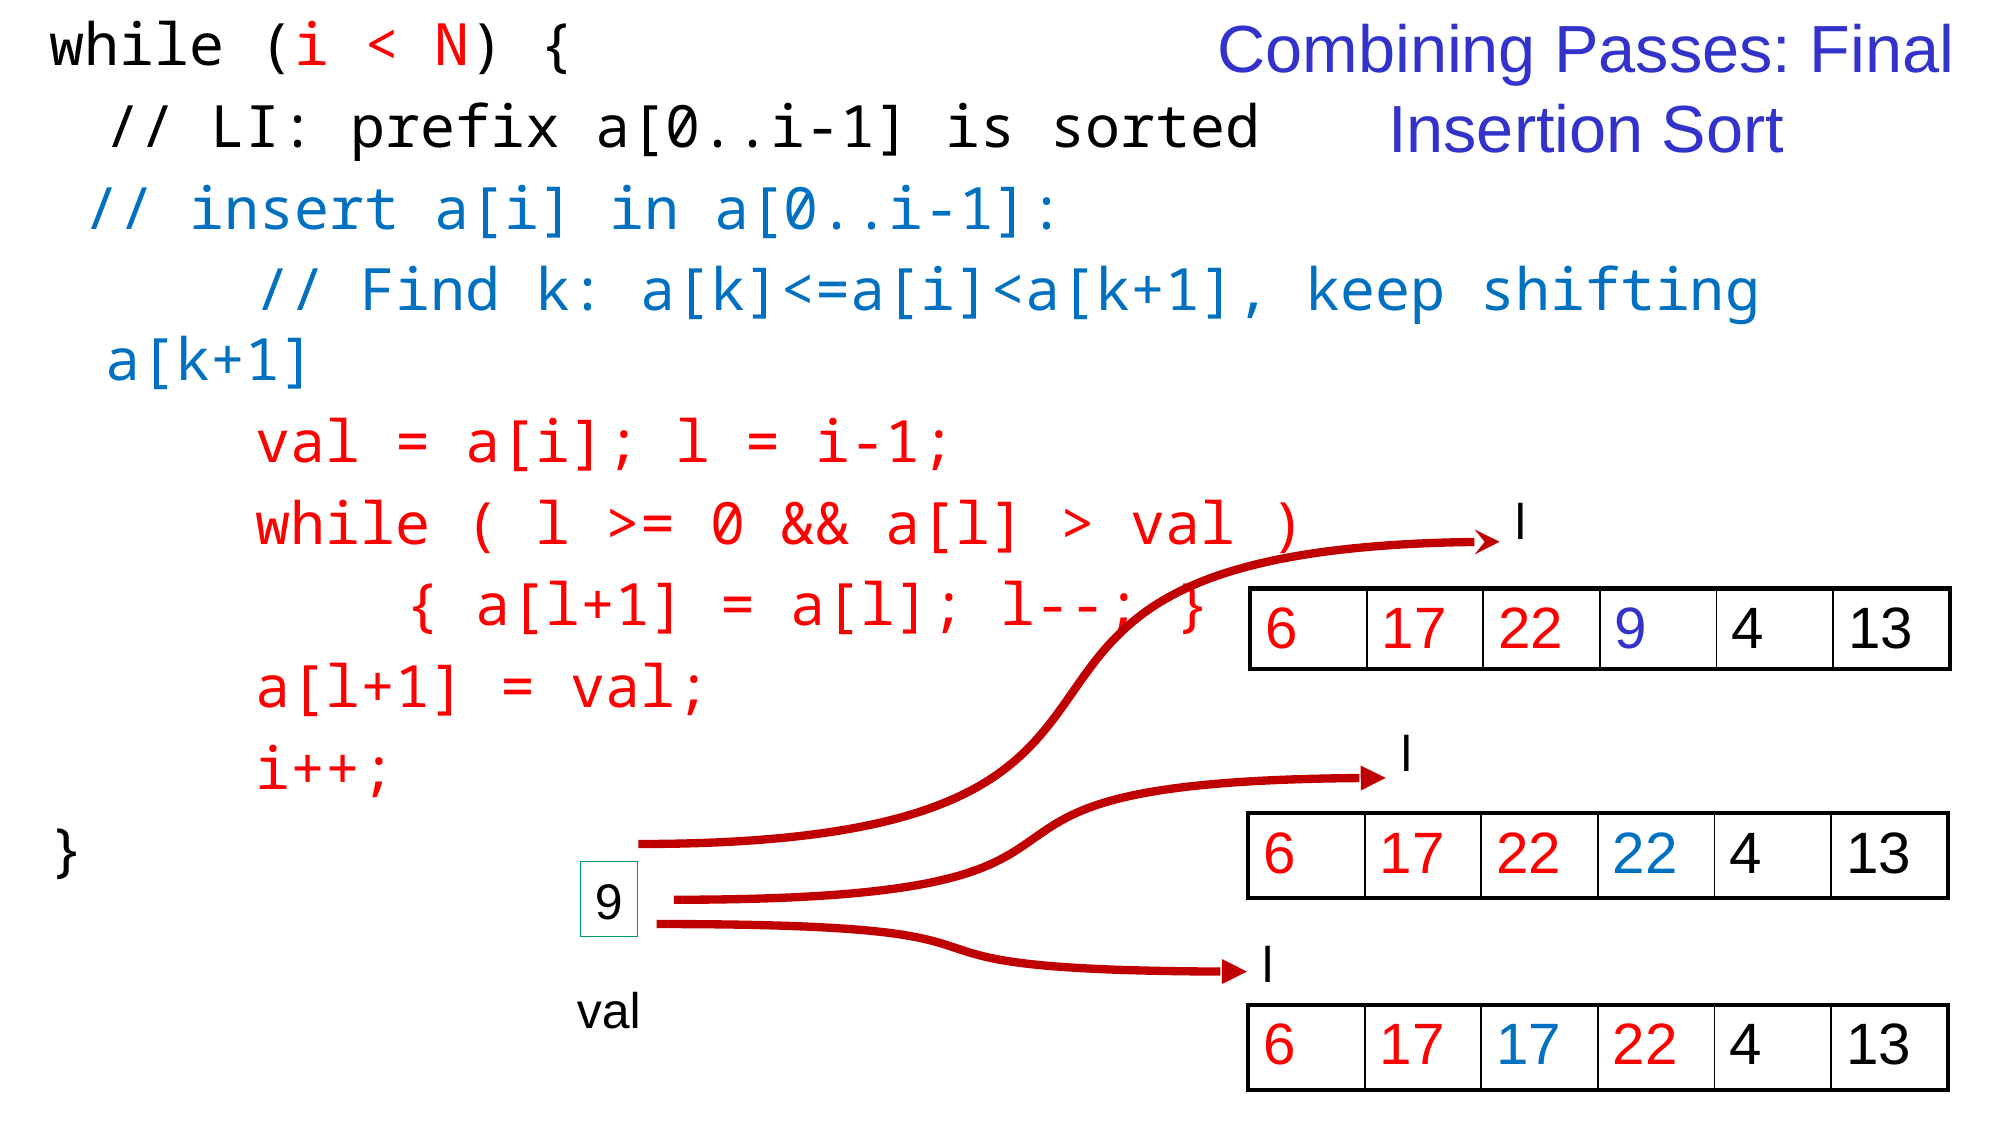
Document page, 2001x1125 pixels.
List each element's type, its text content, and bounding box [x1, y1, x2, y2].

table_header 17 [1386, 844, 1480, 896]
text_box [673, 777, 1386, 900]
table_header 22 [1500, 591, 1599, 667]
table_header 4 [1717, 591, 1832, 667]
table_header 4 [1715, 815, 1830, 896]
text_box val [562, 971, 656, 1047]
table_header 6 [1250, 1007, 1364, 1088]
text_box l [1500, 482, 1541, 558]
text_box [638, 541, 1500, 844]
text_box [656, 924, 1247, 972]
table_header 9 [1601, 591, 1716, 667]
table_header 22 [1482, 815, 1597, 896]
table_header 17 [1366, 1007, 1480, 1088]
table_header 13 [1832, 815, 1946, 896]
table_header 13 [1832, 1007, 1946, 1088]
text_box l [1247, 924, 1289, 1000]
table_header 22 [1599, 1007, 1714, 1088]
text_box while (i < N) { // LI: prefix a[0..i-1] is sorted // insert a[i] in a[0..i-1]: // Find k: a[k]<=a[i]<a[k+1], keep shifting a[k+1] val = a[i]; l = i-1; while ( l >= 0 && a[l] > val ) { a[l+1] = a[l]; l--; } a[l+1] = val; i++; } [34, 0, 1841, 753]
table_header 17 [1482, 1007, 1597, 1088]
table_header 13 [1834, 591, 1948, 667]
table_header 22 [1599, 815, 1714, 896]
text_box 9 [580, 861, 638, 937]
table_header 4 [1715, 1007, 1830, 1088]
title Combining Passes: Final Insertion Sort [1103, 35, 2000, 136]
